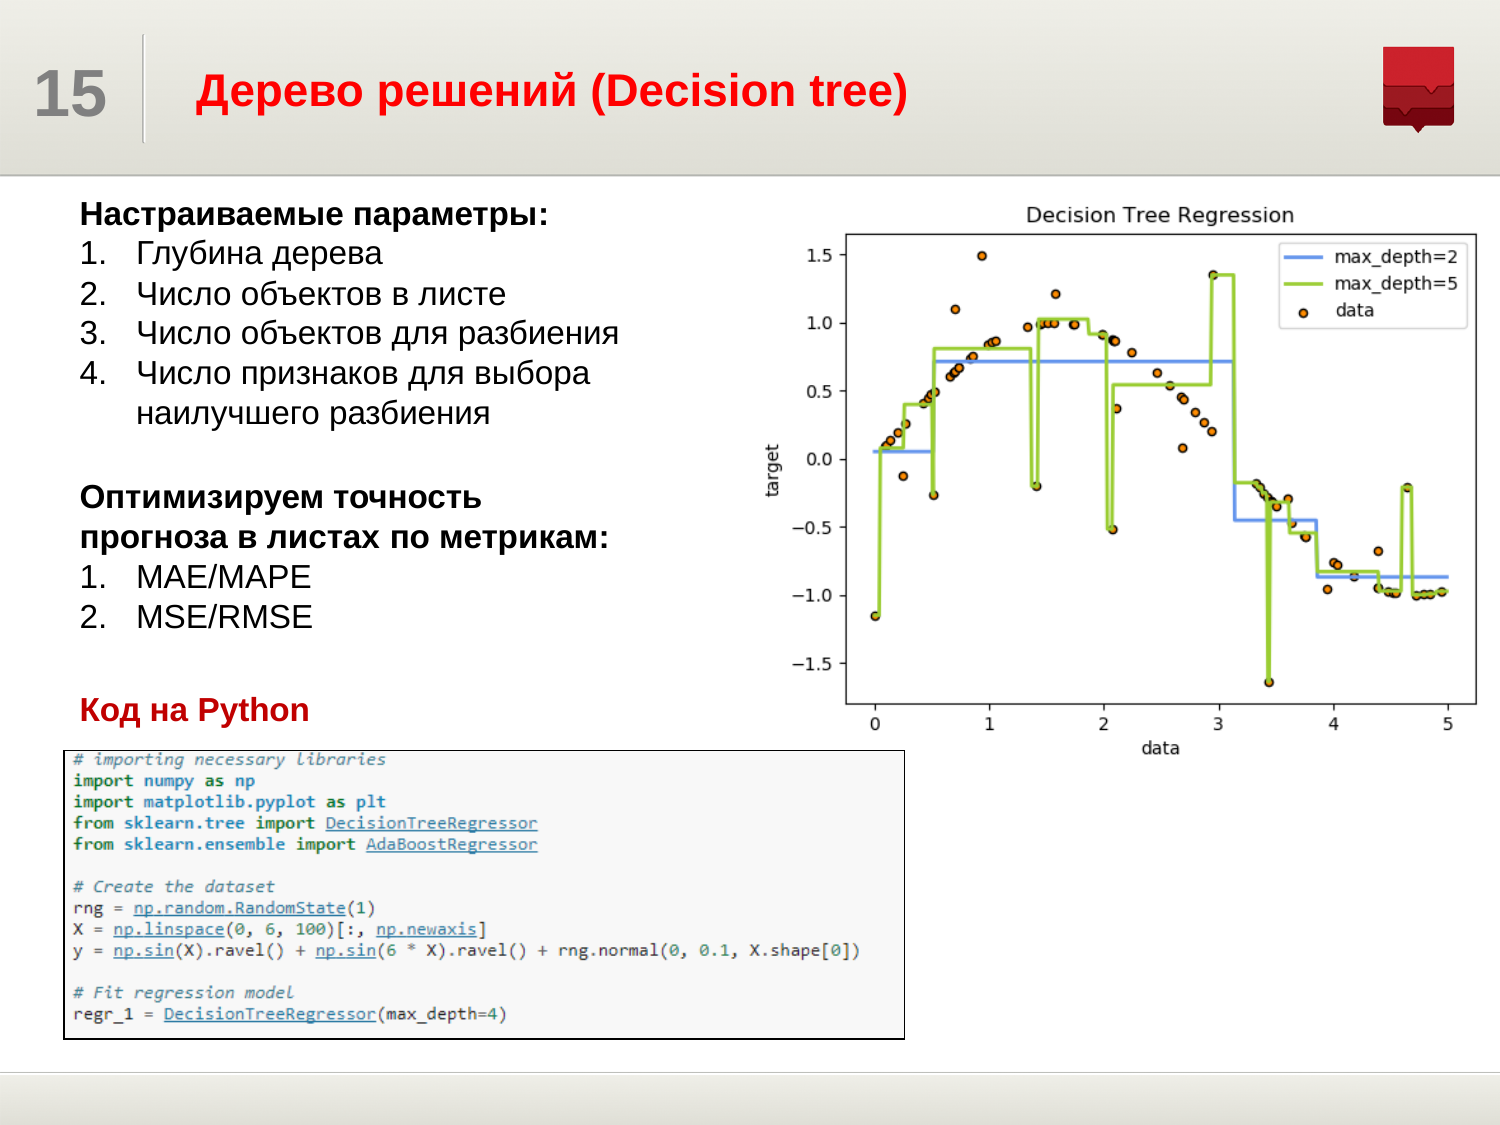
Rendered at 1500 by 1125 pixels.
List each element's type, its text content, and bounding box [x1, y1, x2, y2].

text_box Настраиваемые параметры: Глубина дерева Число объектов в листе Число объектов для разбиения Число признаков для выбора наилучшего разбиения [64, 184, 753, 439]
picture [0, 0, 1500, 1125]
title Дерево решений (Decision tree) [181, 0, 1324, 176]
text_box Оптимизируем точность прогноза в листах по метрикам: MAE/MAPE MSE/RMSE [64, 467, 703, 643]
text_box Код на Python [64, 680, 349, 736]
